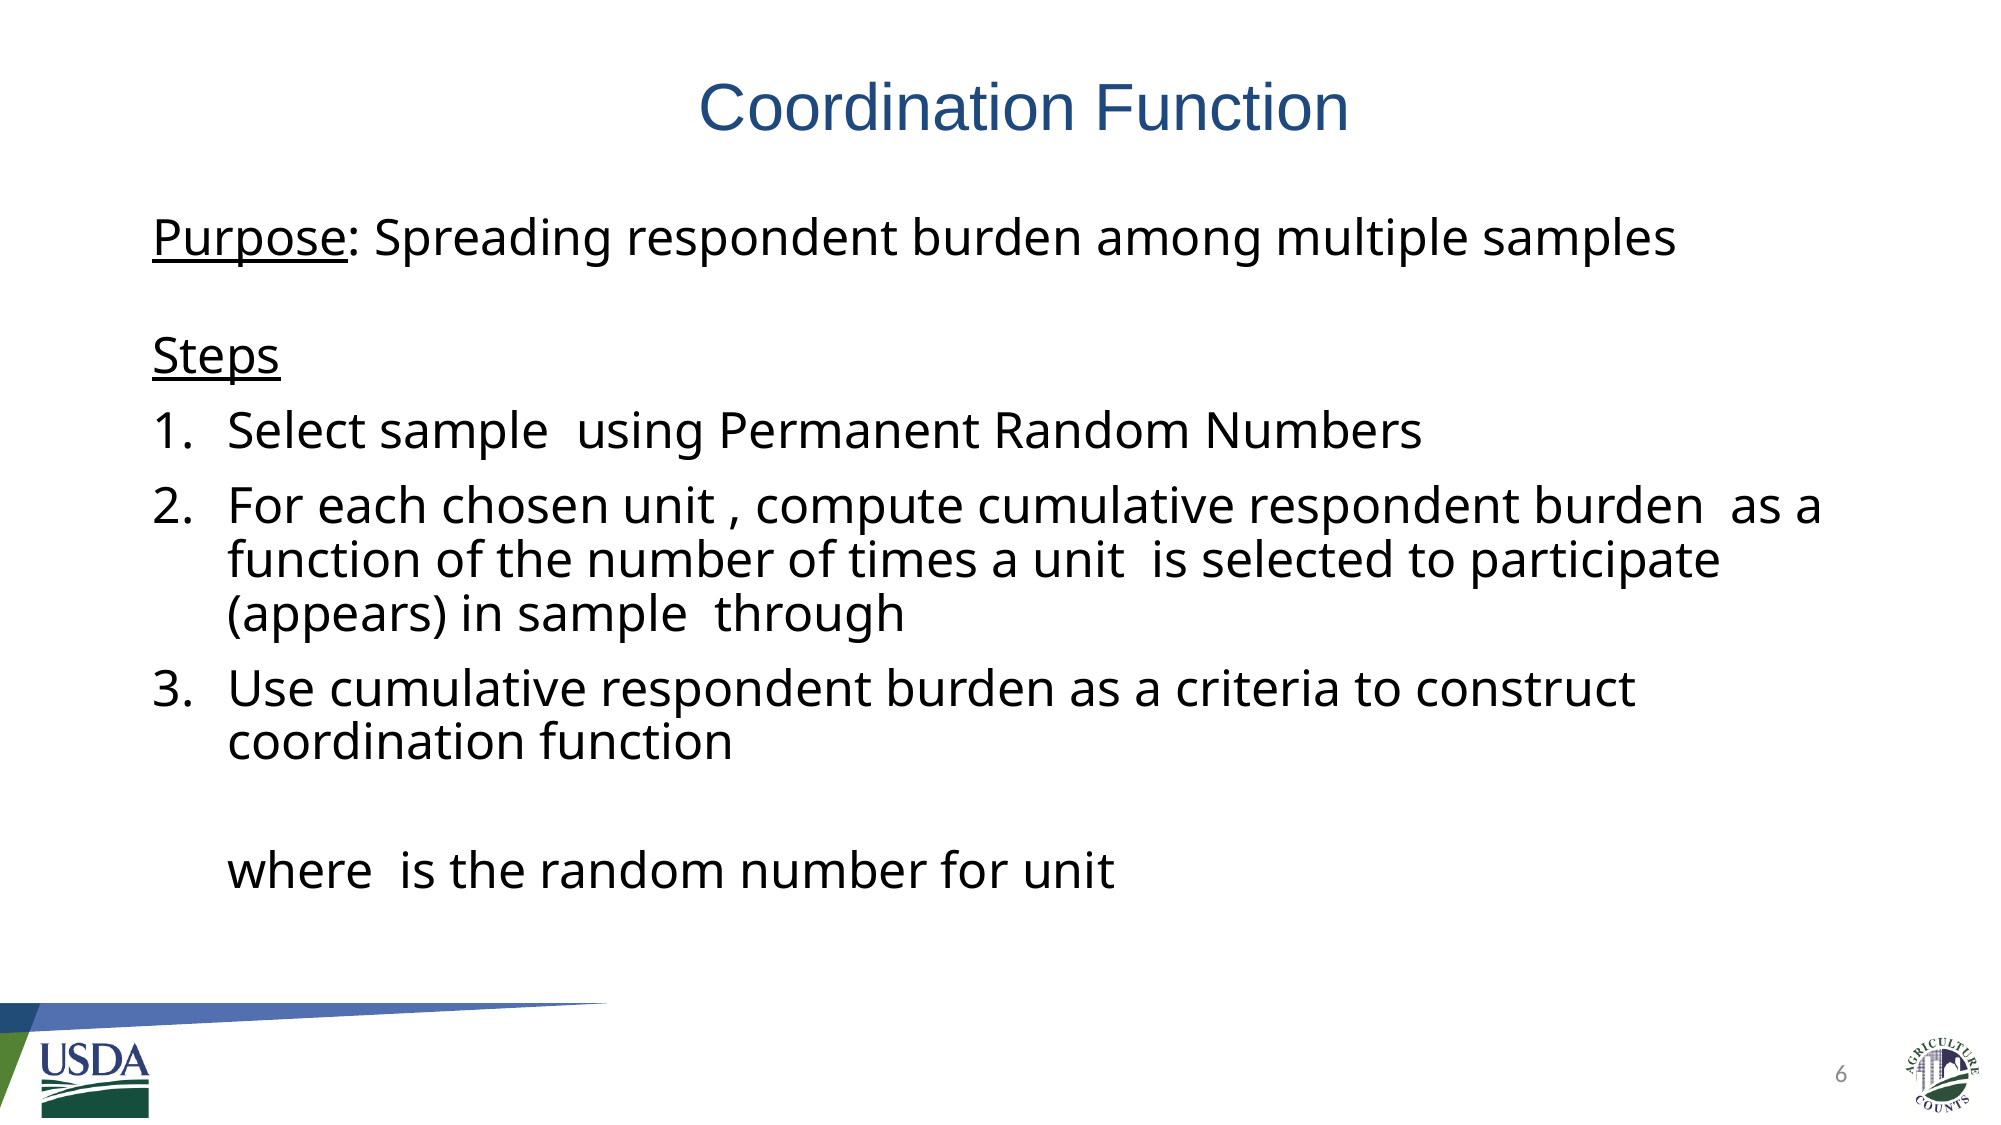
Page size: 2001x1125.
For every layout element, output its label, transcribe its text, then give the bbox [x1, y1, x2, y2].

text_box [0, 1003, 1979, 1118]
title Coordination Function [162, 0, 1888, 218]
